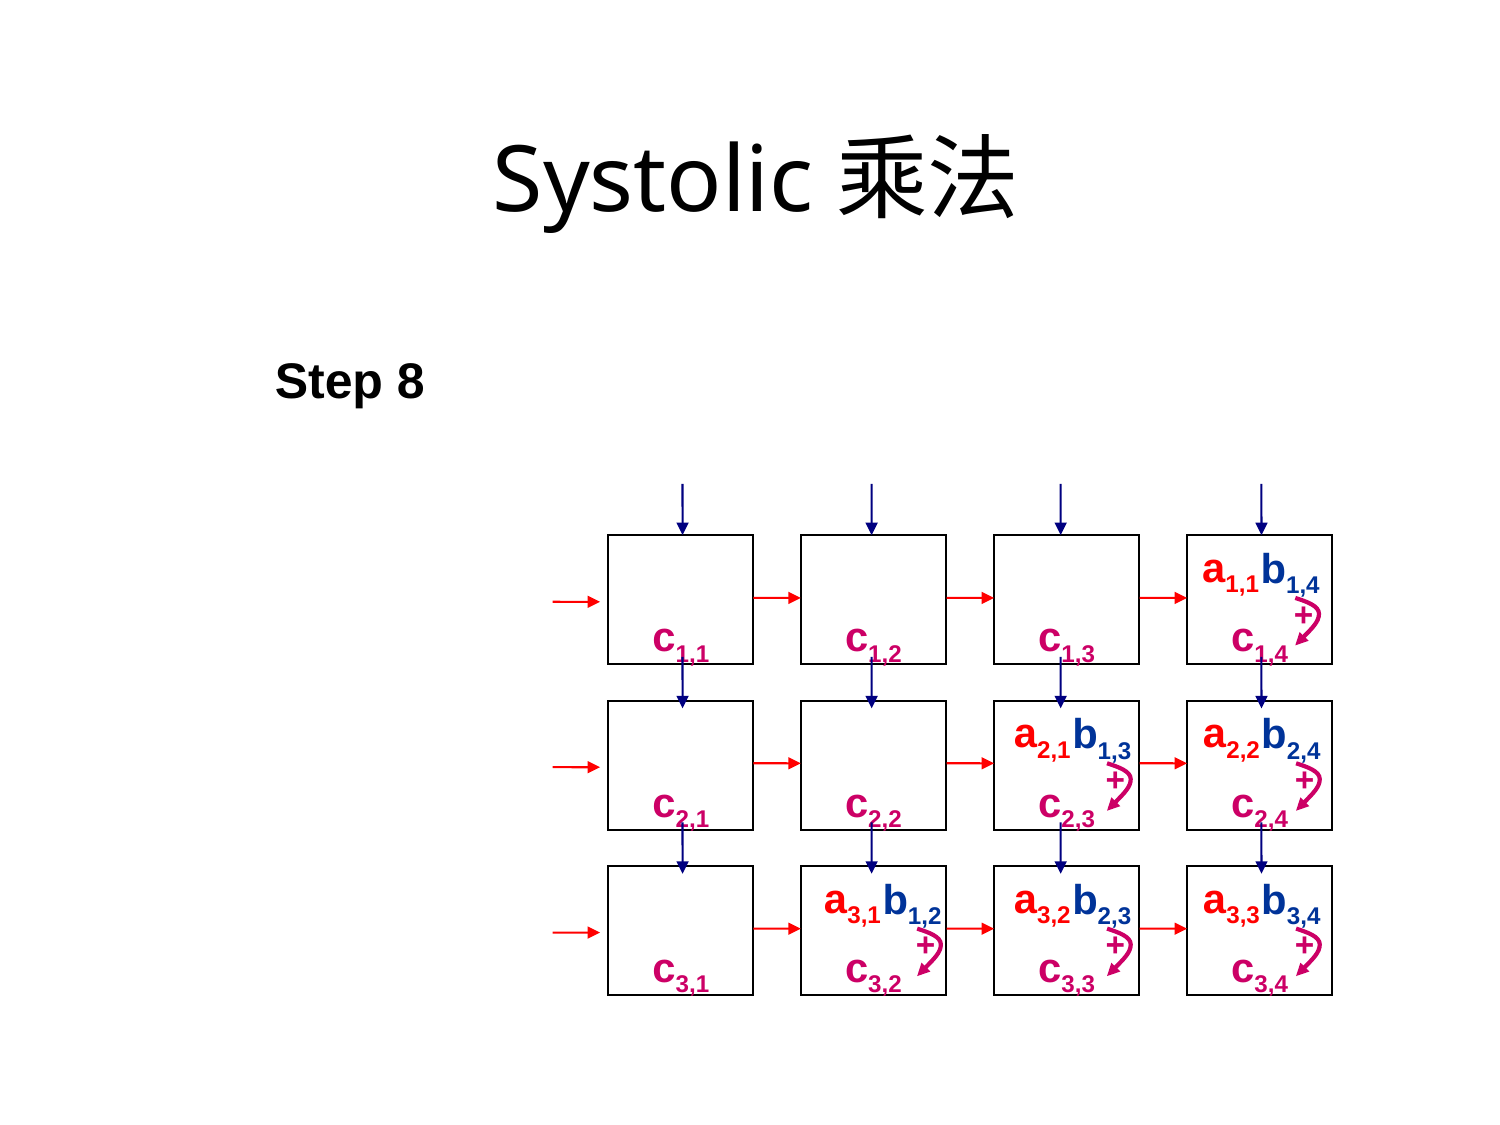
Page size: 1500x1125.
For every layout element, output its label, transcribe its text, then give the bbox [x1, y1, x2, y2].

title Systolic乘法 [112, 112, 1401, 238]
text_box [753, 757, 801, 770]
text_box [1054, 656, 1067, 709]
text_box c2,2 [800, 700, 947, 830]
text_box [1139, 591, 1187, 605]
text_box c3,2 [872, 865, 947, 876]
text_box c2,3 [994, 761, 1140, 830]
text_box c3,4 [1187, 865, 1261, 874]
text_box [1255, 483, 1268, 536]
text_box [676, 483, 689, 536]
text_box [1296, 967, 1310, 977]
text_box + [1251, 928, 1358, 967]
text_box c3,2 [800, 865, 871, 874]
text_box a2,1 [970, 709, 1115, 761]
text_box [1107, 802, 1121, 811]
text_box c1,4 [1187, 535, 1333, 545]
text_box c1,4 [1187, 595, 1333, 665]
text_box c3,3 [1062, 865, 1140, 876]
text_box Step 8 [231, 358, 469, 412]
text_box c3,4 [1187, 926, 1333, 996]
text_box [1054, 822, 1067, 874]
text_box c2,1 [608, 700, 754, 830]
text_box [676, 822, 689, 874]
text_box b1,4 [1216, 545, 1364, 597]
text_box b1,2 [838, 876, 981, 927]
text_box + [1250, 597, 1358, 637]
text_box + [1251, 763, 1358, 802]
text_box c3,3 [994, 926, 1140, 996]
text_box a3,1 [780, 874, 925, 926]
text_box [946, 591, 994, 605]
text_box c2,4 [1262, 700, 1333, 710]
text_box b3,4 [1217, 876, 1365, 927]
text_box [946, 757, 994, 770]
text_box [552, 595, 601, 609]
text_box c3,3 [994, 865, 1060, 874]
text_box [552, 761, 601, 774]
text_box c1,1 [608, 535, 754, 665]
text_box [1054, 483, 1067, 536]
text_box [753, 591, 801, 605]
text_box [1139, 757, 1187, 770]
text_box [1139, 922, 1187, 935]
text_box + [872, 928, 980, 967]
text_box [865, 822, 878, 874]
text_box c1,2 [800, 535, 947, 665]
text_box c3,1 [608, 865, 754, 996]
text_box [1255, 656, 1268, 709]
text_box [946, 922, 994, 935]
text_box [865, 483, 878, 536]
text_box [552, 926, 601, 939]
text_box c2,4 [1187, 700, 1261, 709]
text_box b2,3 [1028, 876, 1174, 927]
text_box + [1061, 763, 1169, 802]
text_box b2,4 [1217, 710, 1365, 762]
text_box b1,3 [1028, 710, 1174, 762]
text_box [676, 656, 689, 709]
text_box a3,2 [970, 874, 1115, 926]
text_box a2,2 [1159, 709, 1304, 761]
text_box [865, 656, 878, 709]
text_box [1107, 967, 1121, 977]
text_box [1295, 637, 1309, 646]
text_box c1,3 [994, 535, 1140, 665]
text_box c2,3 [1061, 700, 1140, 710]
text_box a1,1 [1158, 544, 1303, 595]
text_box c2,3 [994, 700, 1060, 709]
text_box [1255, 822, 1268, 874]
text_box [917, 967, 931, 977]
text_box + [1061, 928, 1169, 967]
text_box [753, 922, 801, 935]
text_box c3,4 [1262, 865, 1333, 876]
text_box c3,2 [800, 926, 947, 996]
text_box c2,4 [1187, 761, 1333, 830]
text_box [1296, 802, 1310, 811]
text_box a3,3 [1159, 874, 1304, 926]
